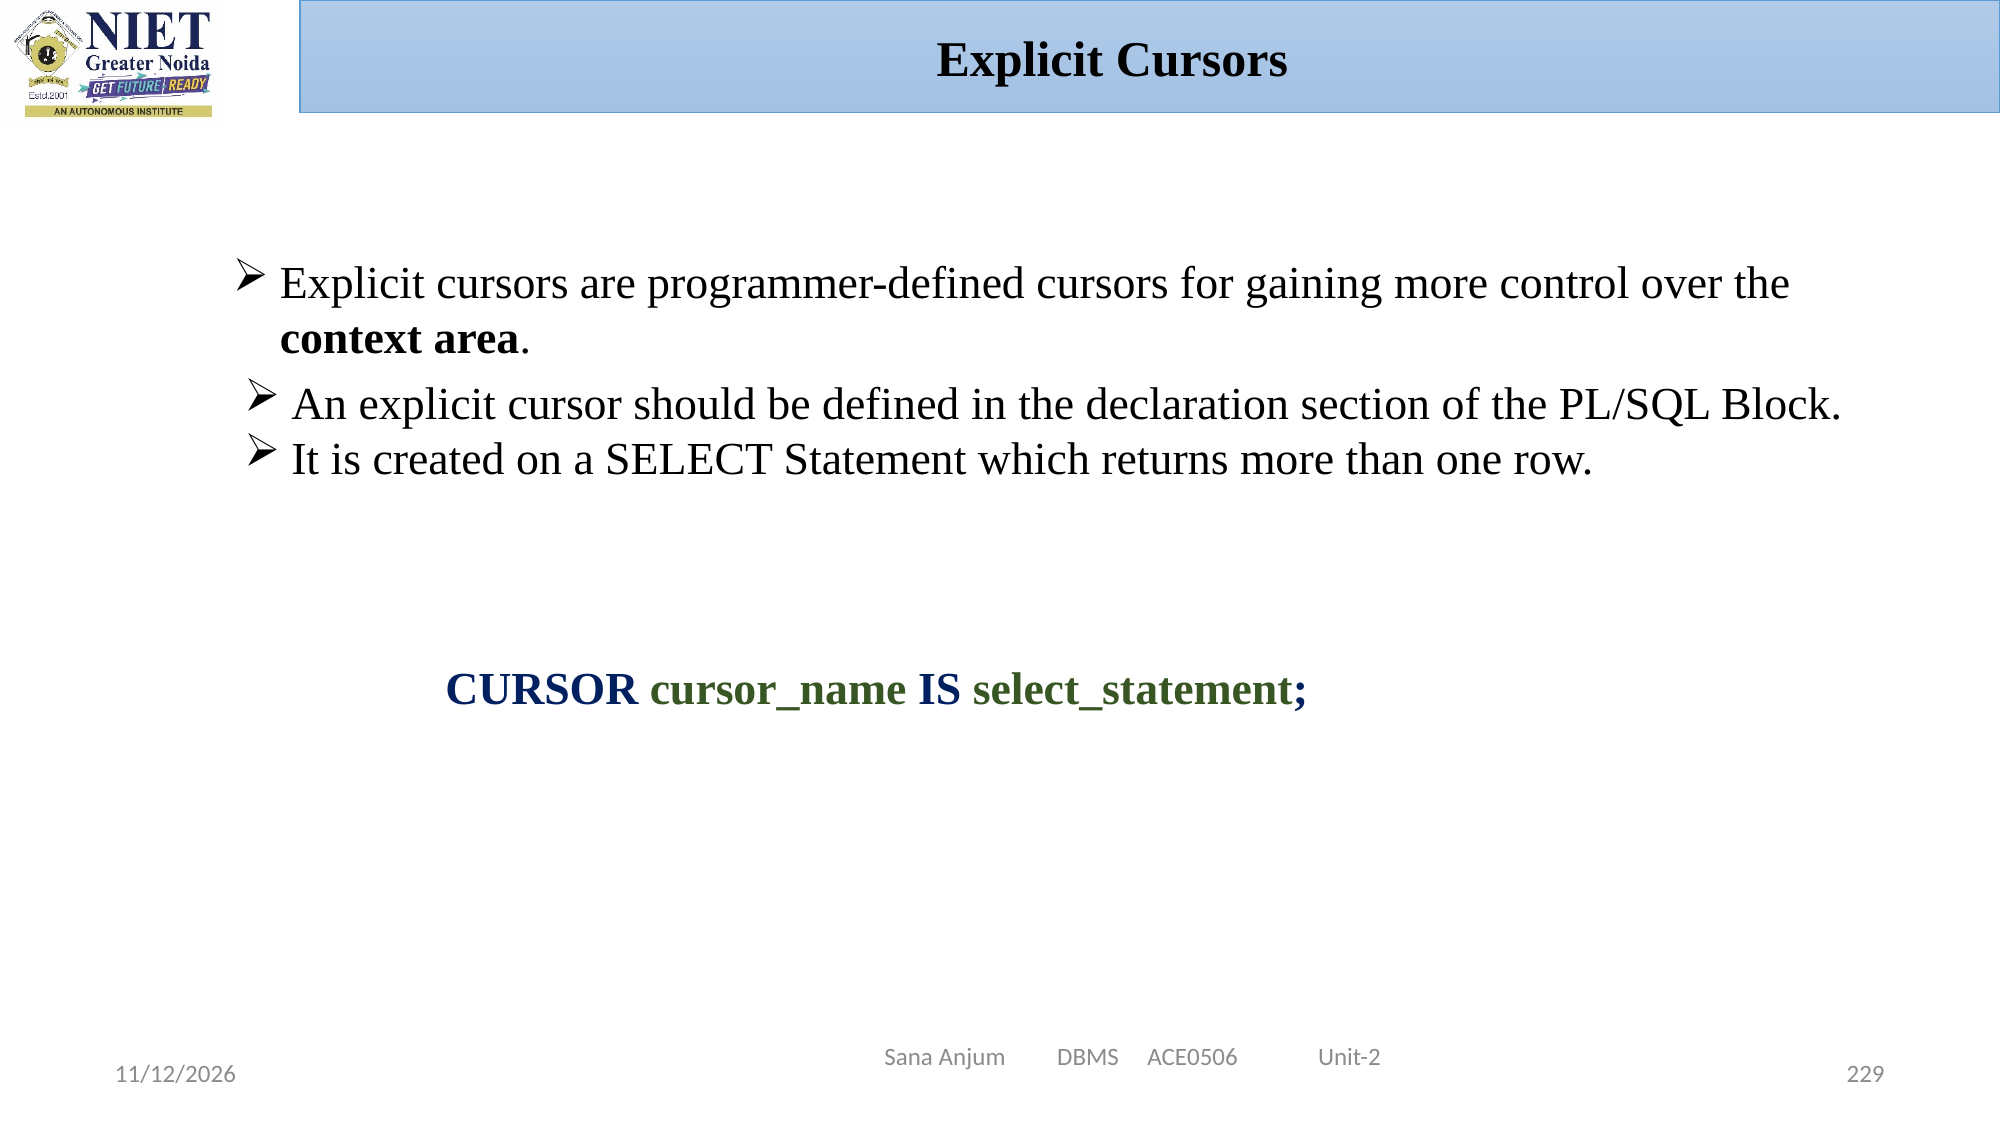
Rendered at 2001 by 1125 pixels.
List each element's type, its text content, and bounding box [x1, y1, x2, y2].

picture [0, 0, 225, 128]
footer Sana Anjum DBMS ACE0506 Unit-2 [616, 1025, 1650, 1085]
text_box Explicit cursors are programmer-defined cursors for gaining more control over the context area. [218, 245, 1943, 371]
slide_number 229 [1433, 1042, 1900, 1103]
text_box Explicit Cursors [299, 0, 2000, 113]
text_box An explicit cursor should be defined in the declaration section of the PL/SQL Block. It is created on a SELECT Statement which returns more than one row. [229, 366, 1943, 491]
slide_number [99, 1042, 567, 1103]
text_box CURSOR cursor_name IS select_statement; [430, 651, 1335, 722]
